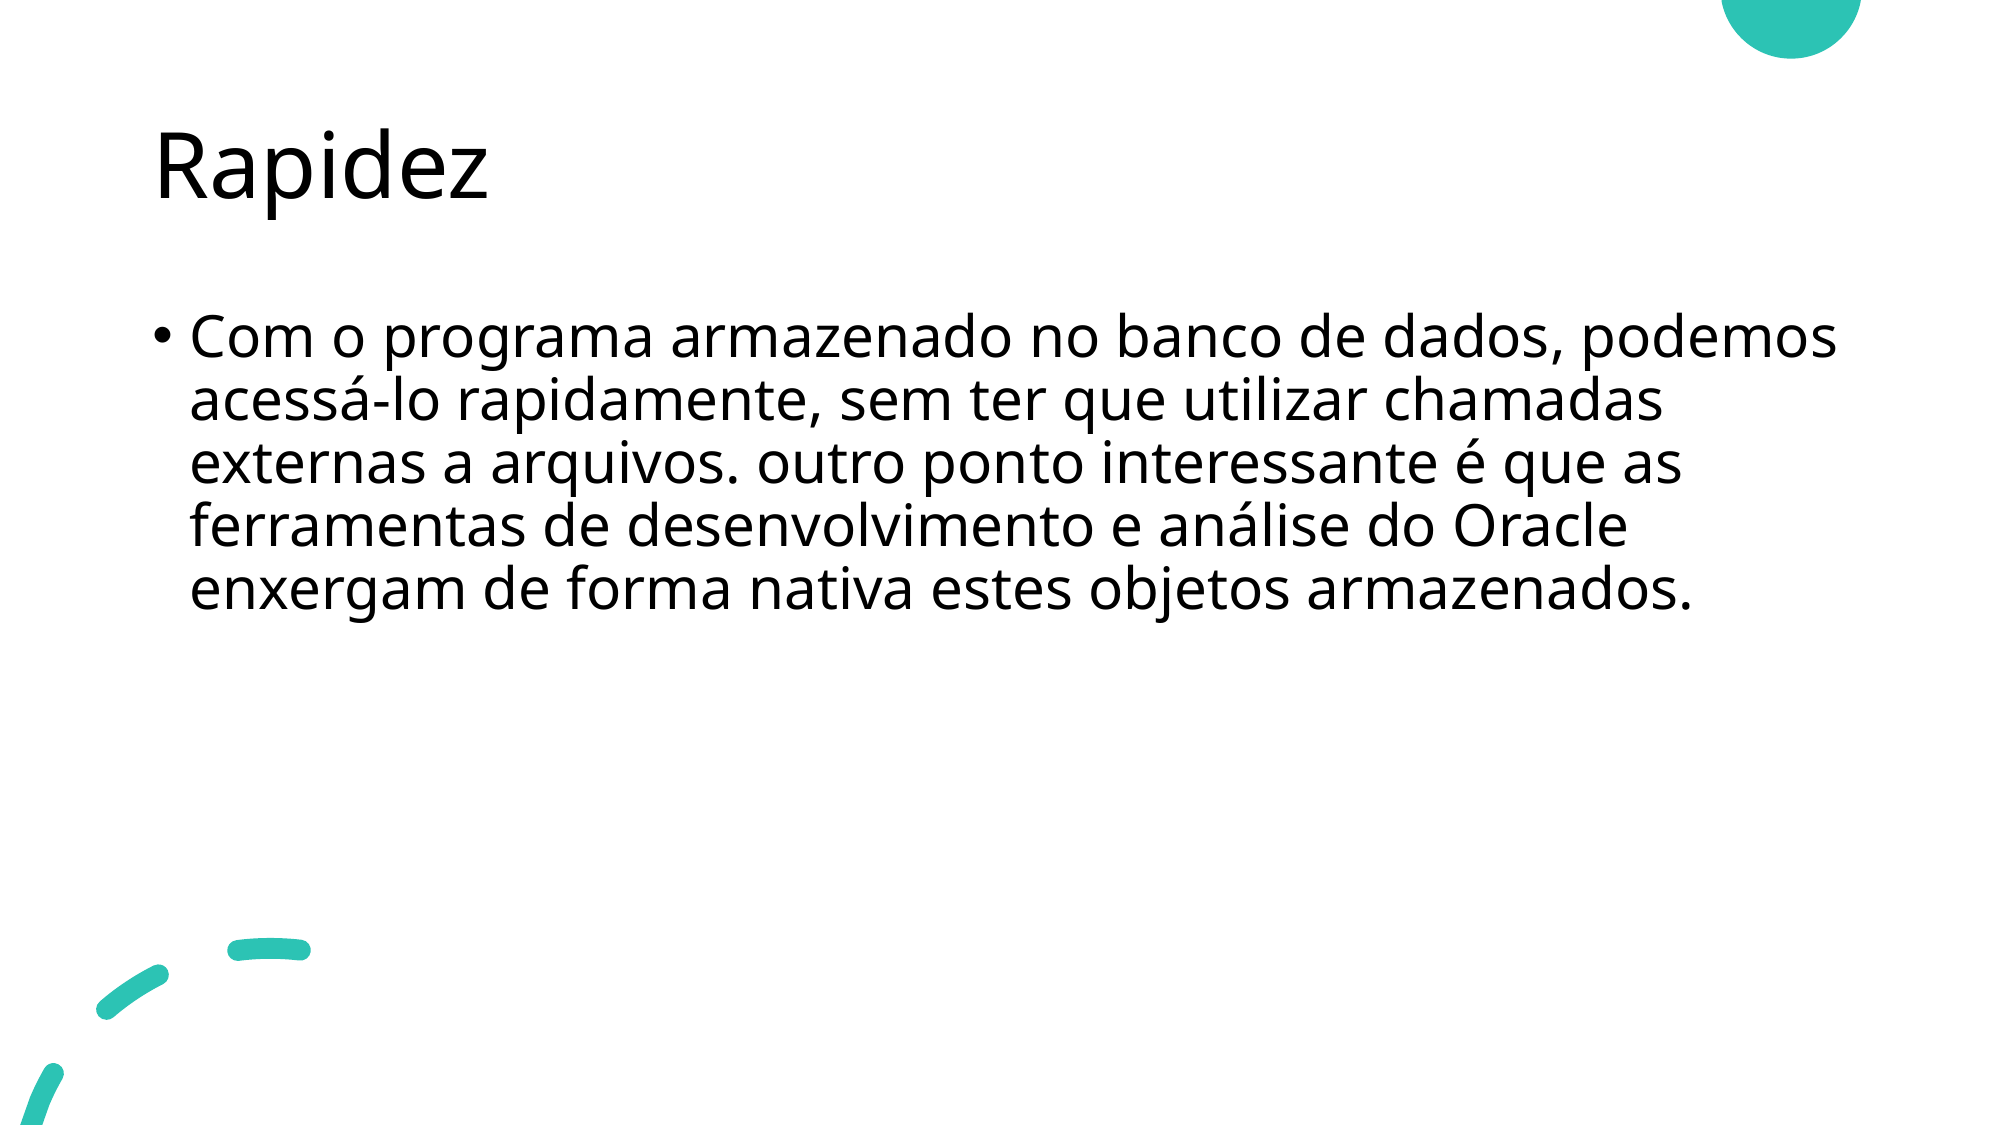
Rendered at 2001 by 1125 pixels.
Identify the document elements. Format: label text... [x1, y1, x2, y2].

title Rapidez [137, 59, 1863, 278]
list Com o programa armazenado no banco de dados, podemos acessá-lo rapidamente, sem ter que utilizar chamadas externas a arquivos. outro ponto interessante é que as ferramentas de desenvolvimento e análise do Oracle enxergam de forma nativa estes objetos armazenados. [137, 299, 1863, 933]
